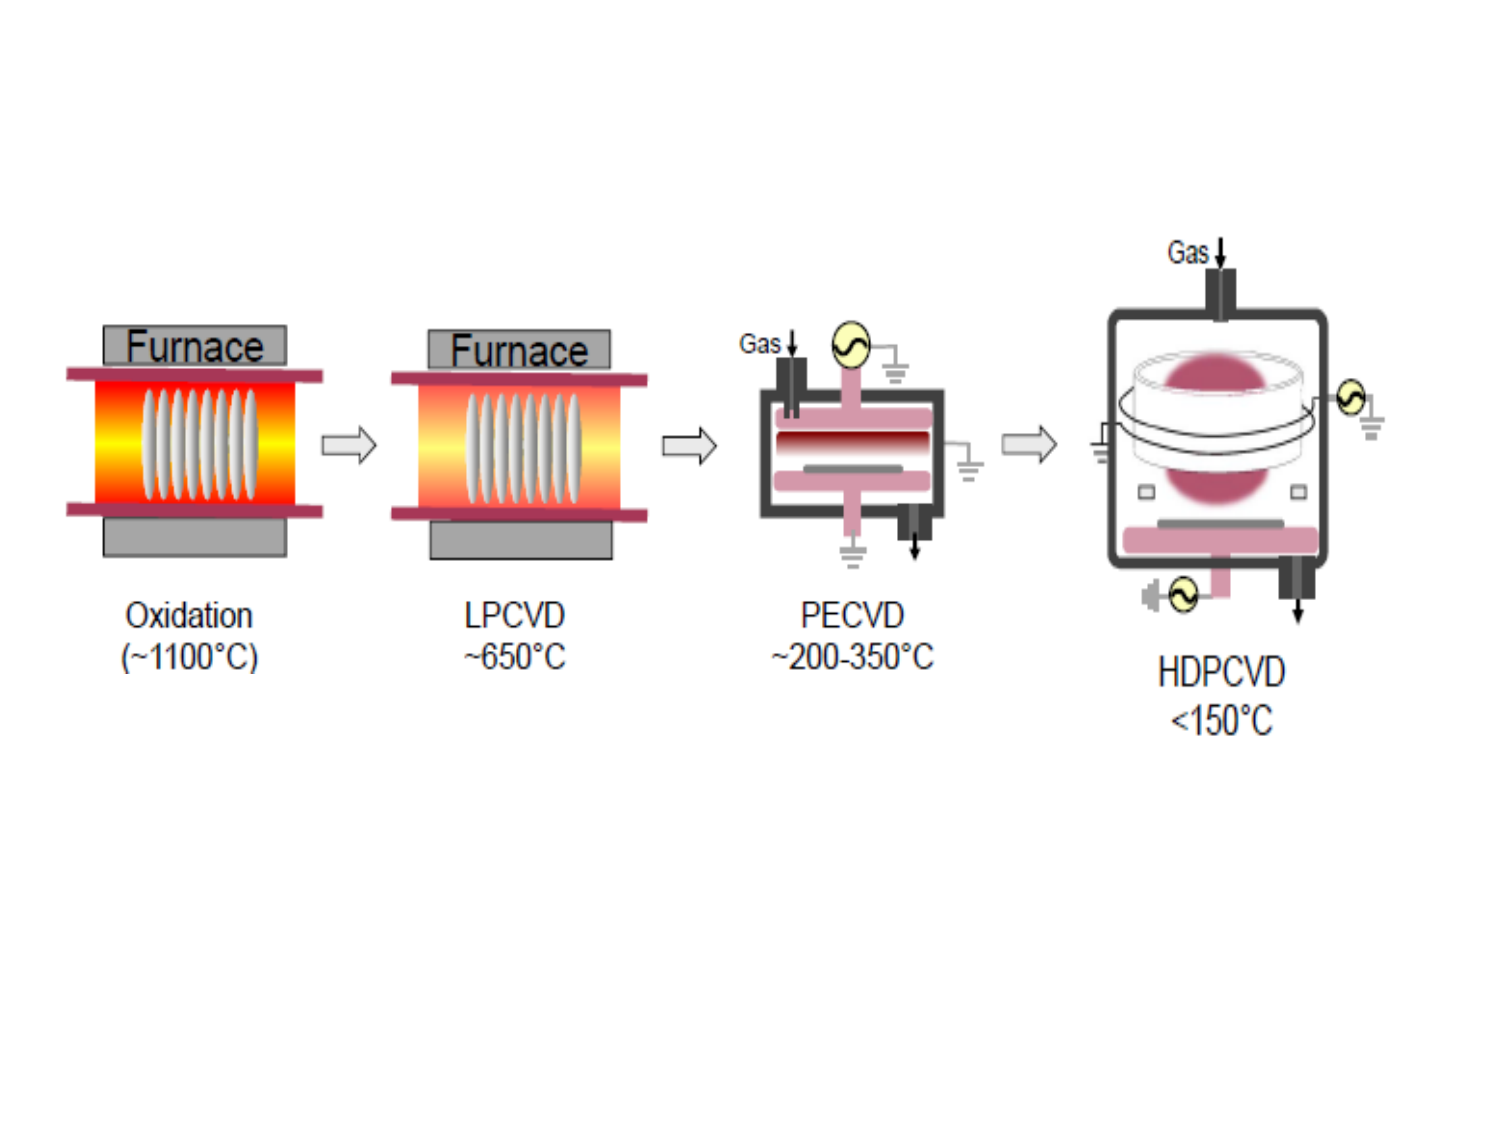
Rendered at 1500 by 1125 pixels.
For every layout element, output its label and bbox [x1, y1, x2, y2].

picture [56, 235, 1391, 741]
